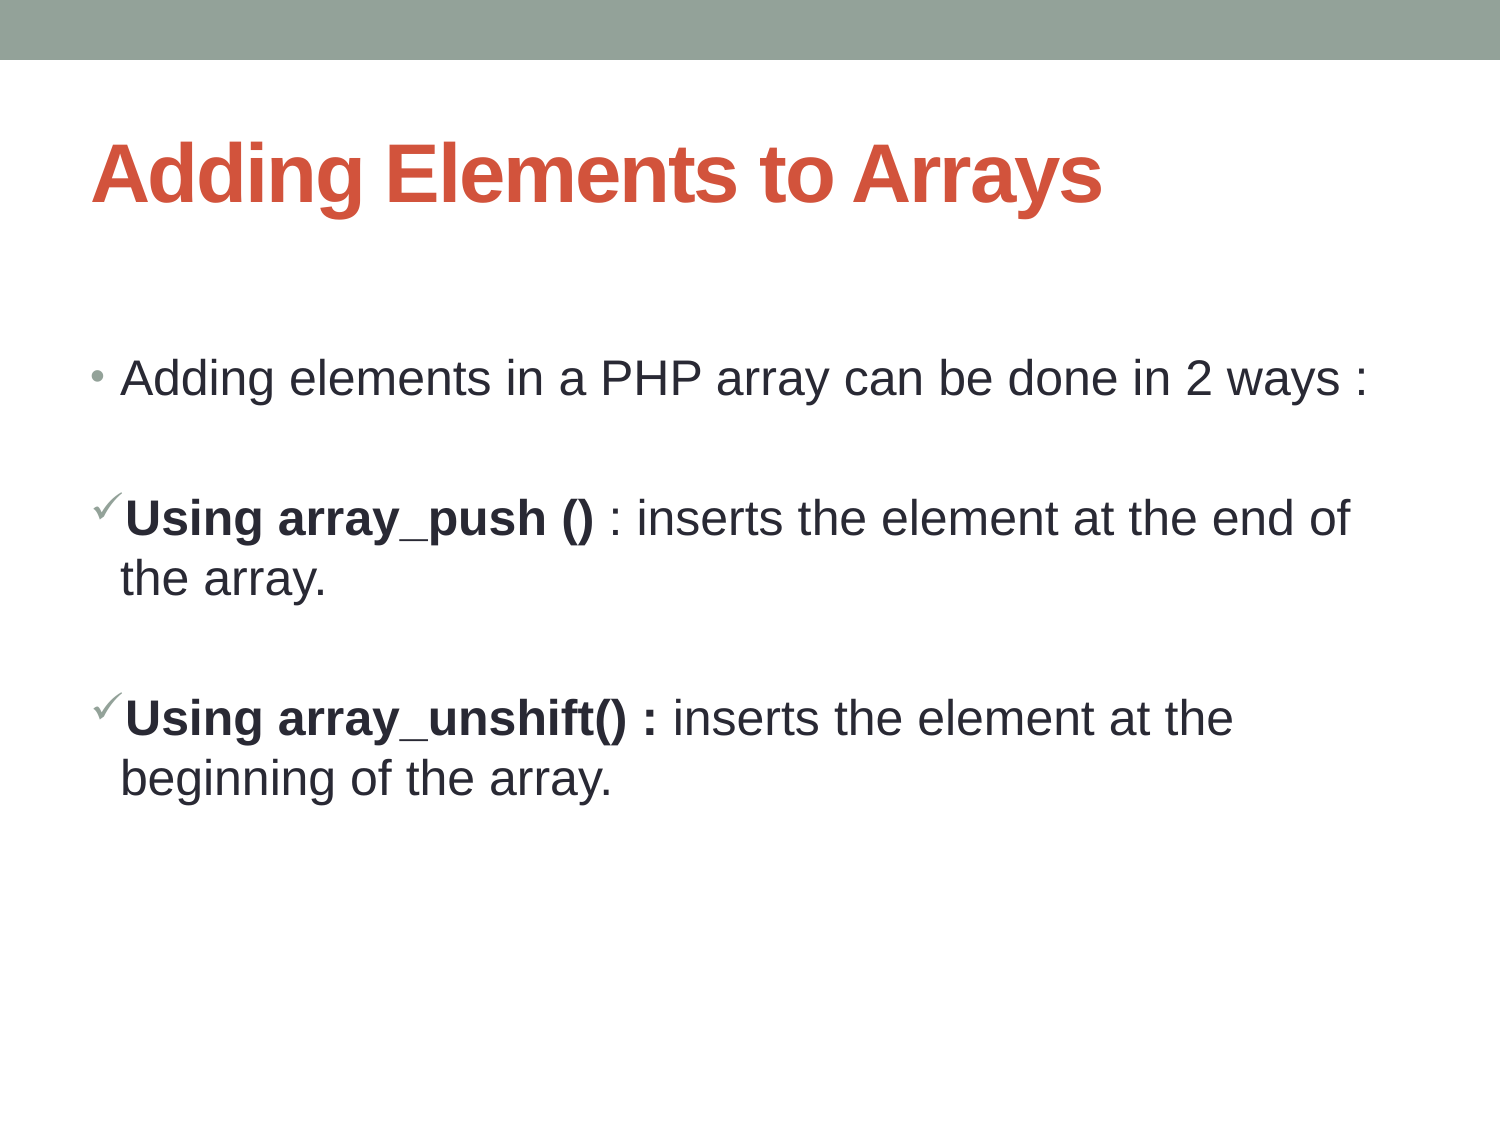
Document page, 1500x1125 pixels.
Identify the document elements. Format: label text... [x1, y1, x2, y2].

list Adding elements in a PHP array can be done in 2 ways : Using array_push () : inserts the element at the end of the array. Using array_unshift() : inserts the element at the beginning of the array. [75, 338, 1425, 1125]
title Adding Elements to Arrays [75, 87, 1425, 250]
